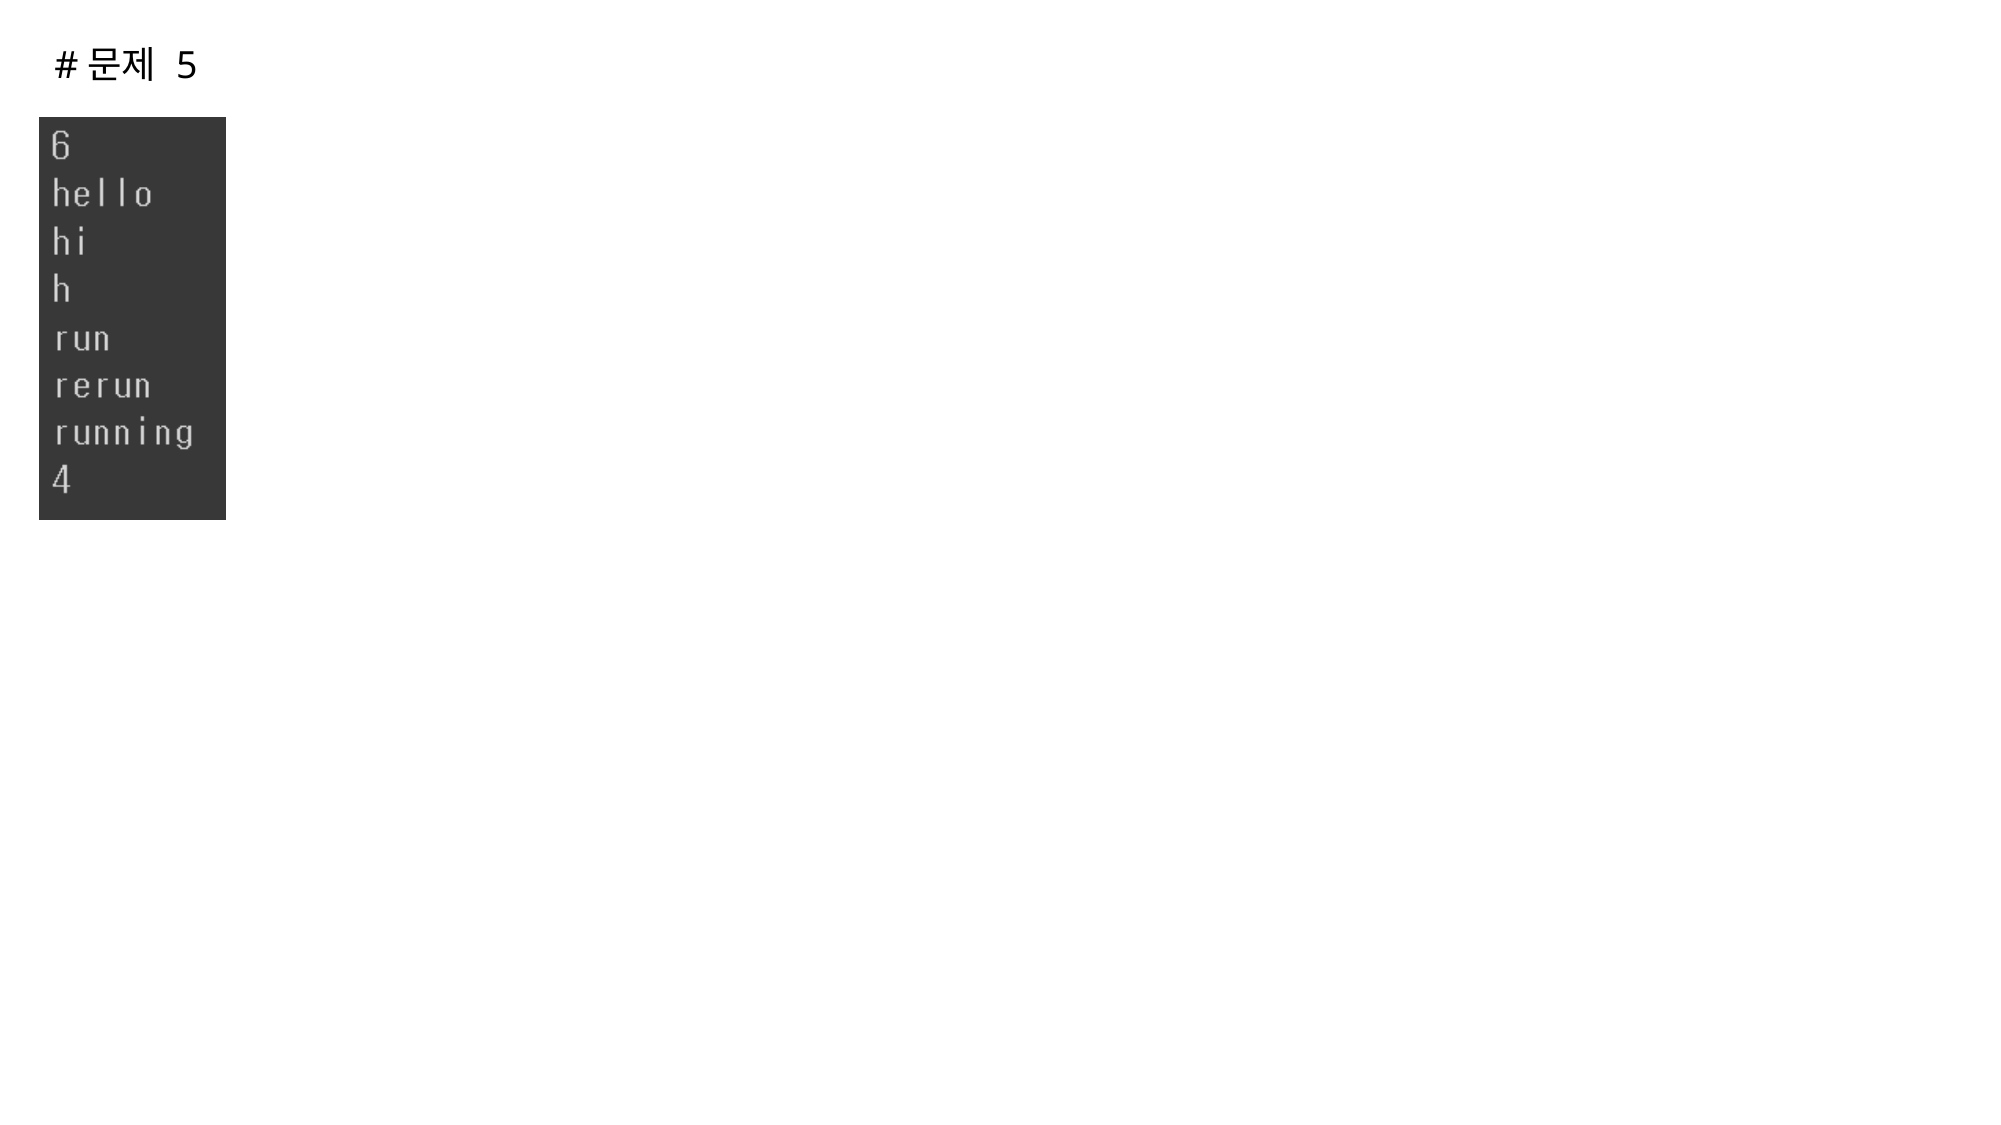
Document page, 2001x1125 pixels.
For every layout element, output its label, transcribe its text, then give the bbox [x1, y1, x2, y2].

text_box #문제 5 [39, 33, 280, 93]
picture [39, 117, 226, 520]
